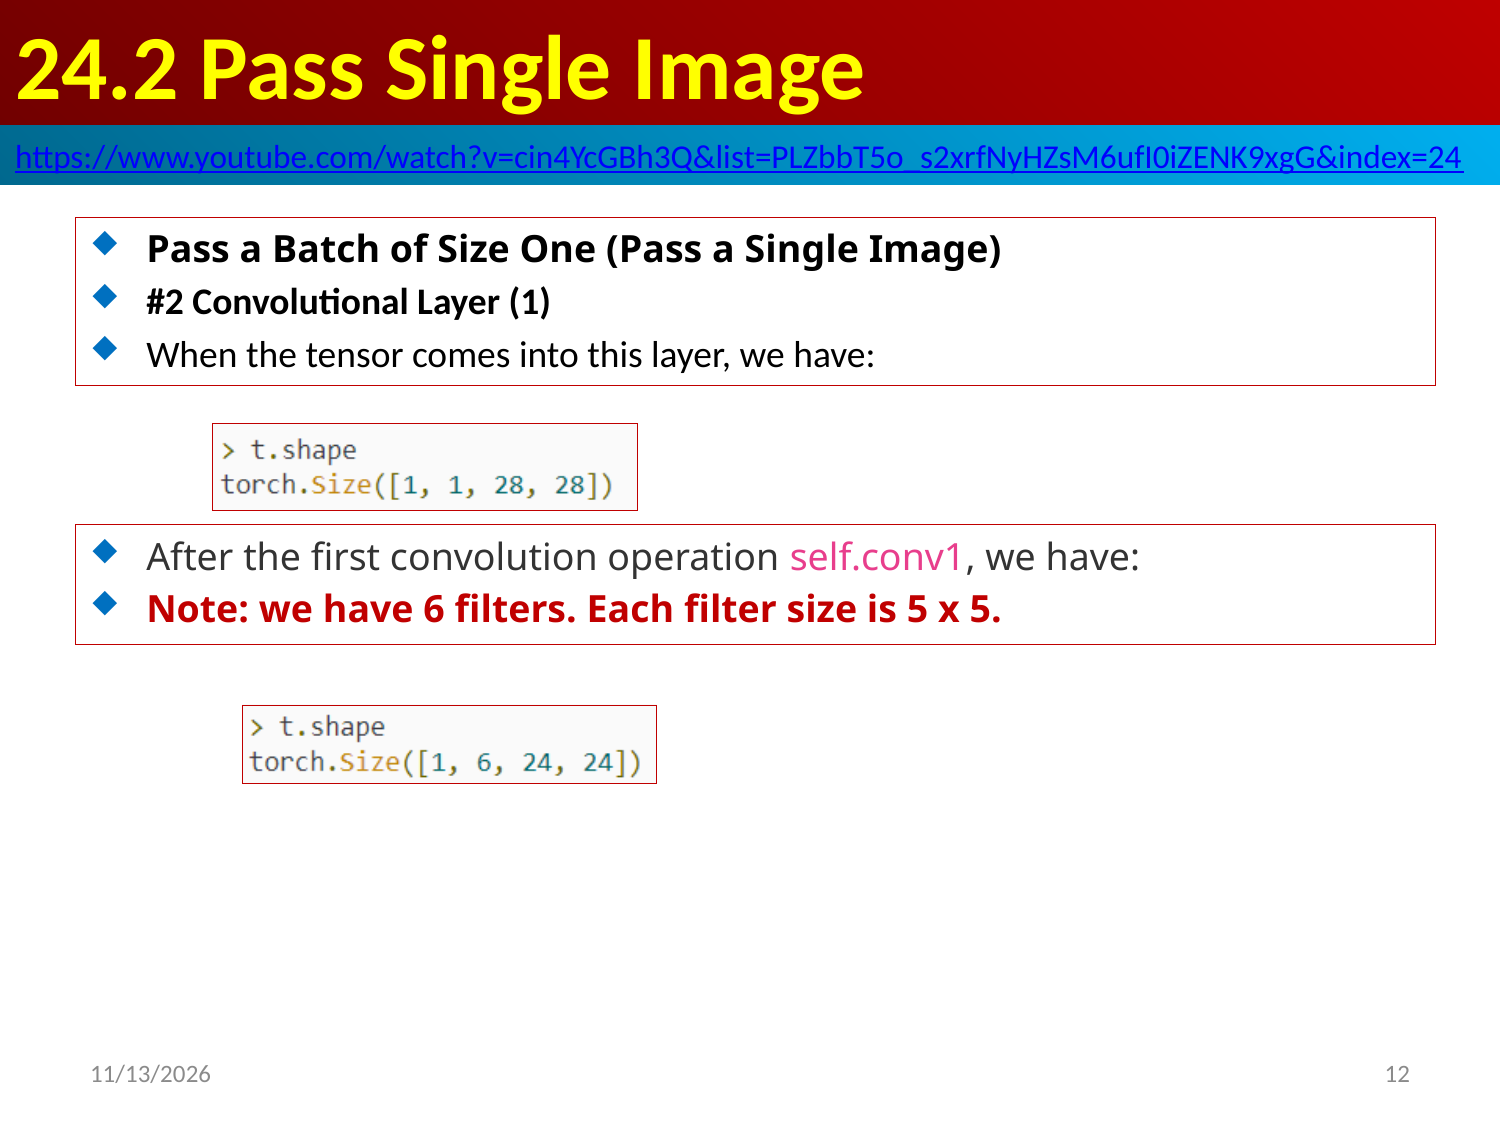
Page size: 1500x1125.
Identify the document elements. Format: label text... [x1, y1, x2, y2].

subtitle Pass a Batch of Size One (Pass a Single Image) #2 Convolutional Layer (1) When the tensor comes into this layer, we have: [75, 217, 1436, 386]
title 24.2 Pass Single Image [0, 0, 1500, 125]
picture [212, 422, 638, 511]
picture [241, 704, 657, 784]
text_box After the first convolution operation self.conv1, we have: Note: we have 6 filters. Each filter size is 5 x 5. [75, 524, 1436, 645]
text_box https://www.youtube.com/watch?v=cin4YcGBh3Q&list=PLZbbT5o_s2xrfNyHZsM6ufI0iZENK9xgG&index=24 [0, 125, 1500, 185]
slide_number 12 [1074, 1042, 1425, 1103]
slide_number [75, 1042, 425, 1103]
